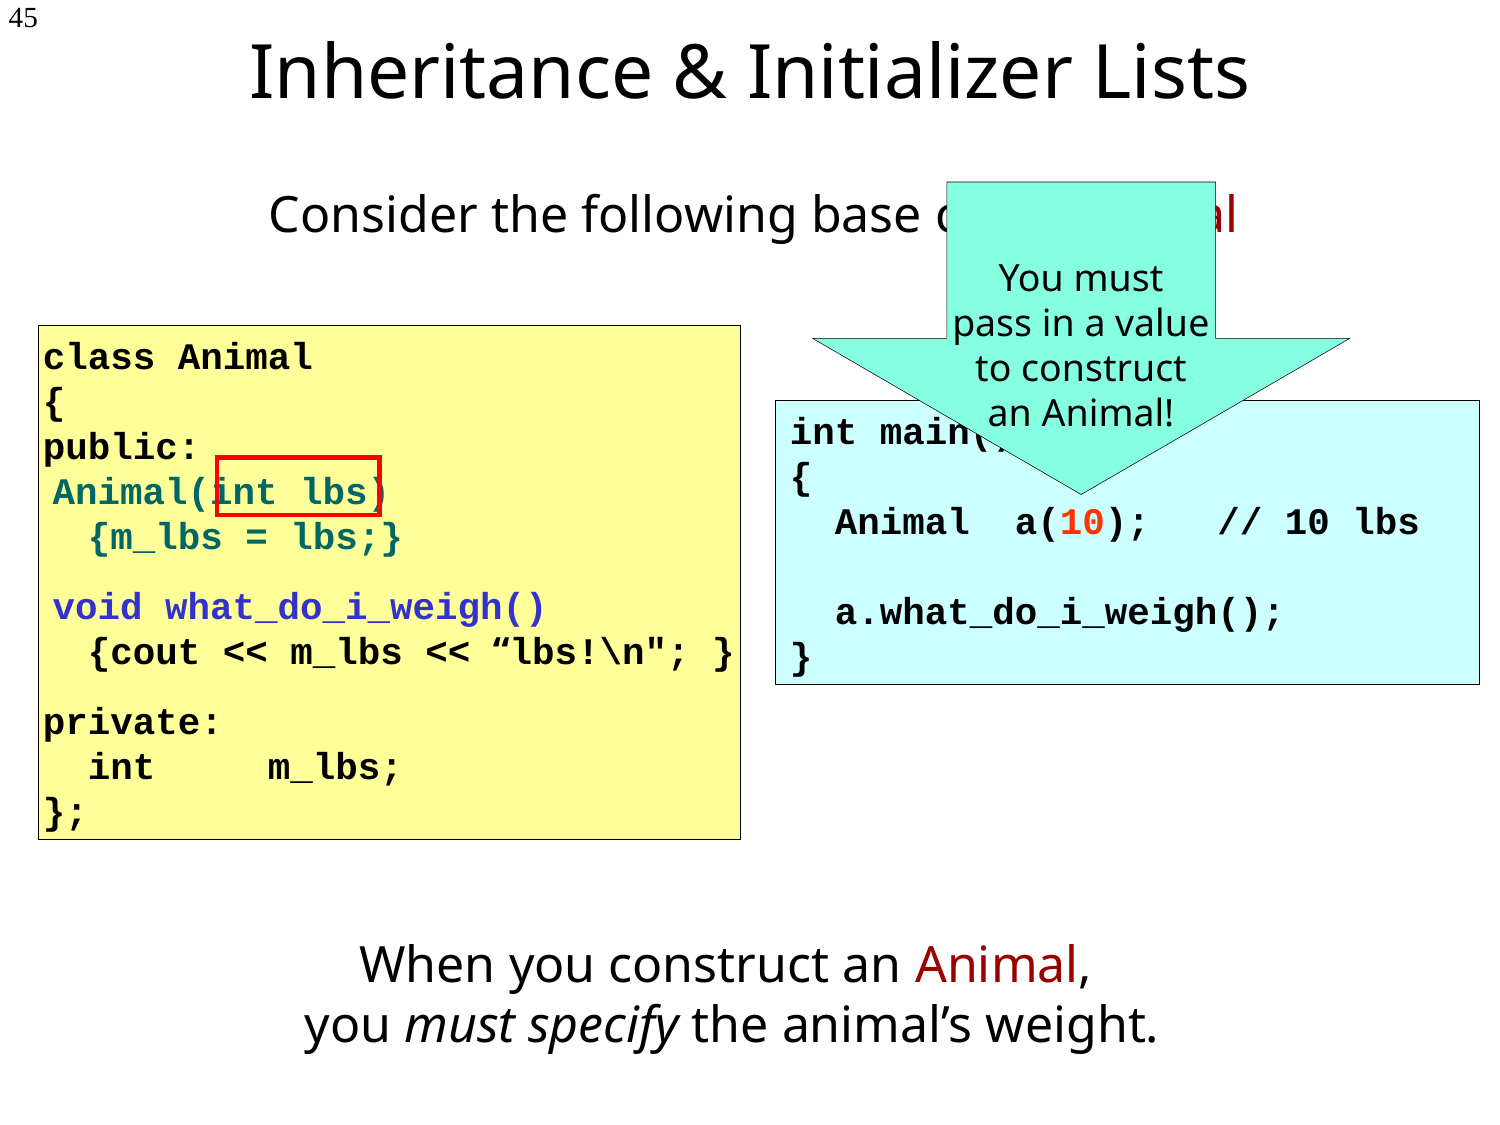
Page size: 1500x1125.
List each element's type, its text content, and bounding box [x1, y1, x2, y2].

slide_number 45 [0, 0, 54, 66]
text_box You must pass in a value to construct an Animal! [812, 182, 1350, 398]
title Inheritance & Initializer Lists [112, 0, 1388, 163]
text_box When you construct an Animal, you must specify the animal’s weight. [98, 924, 1367, 1060]
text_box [29, 324, 749, 886]
text_box Consider the following base class: Animal [254, 174, 1254, 250]
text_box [774, 399, 1487, 746]
